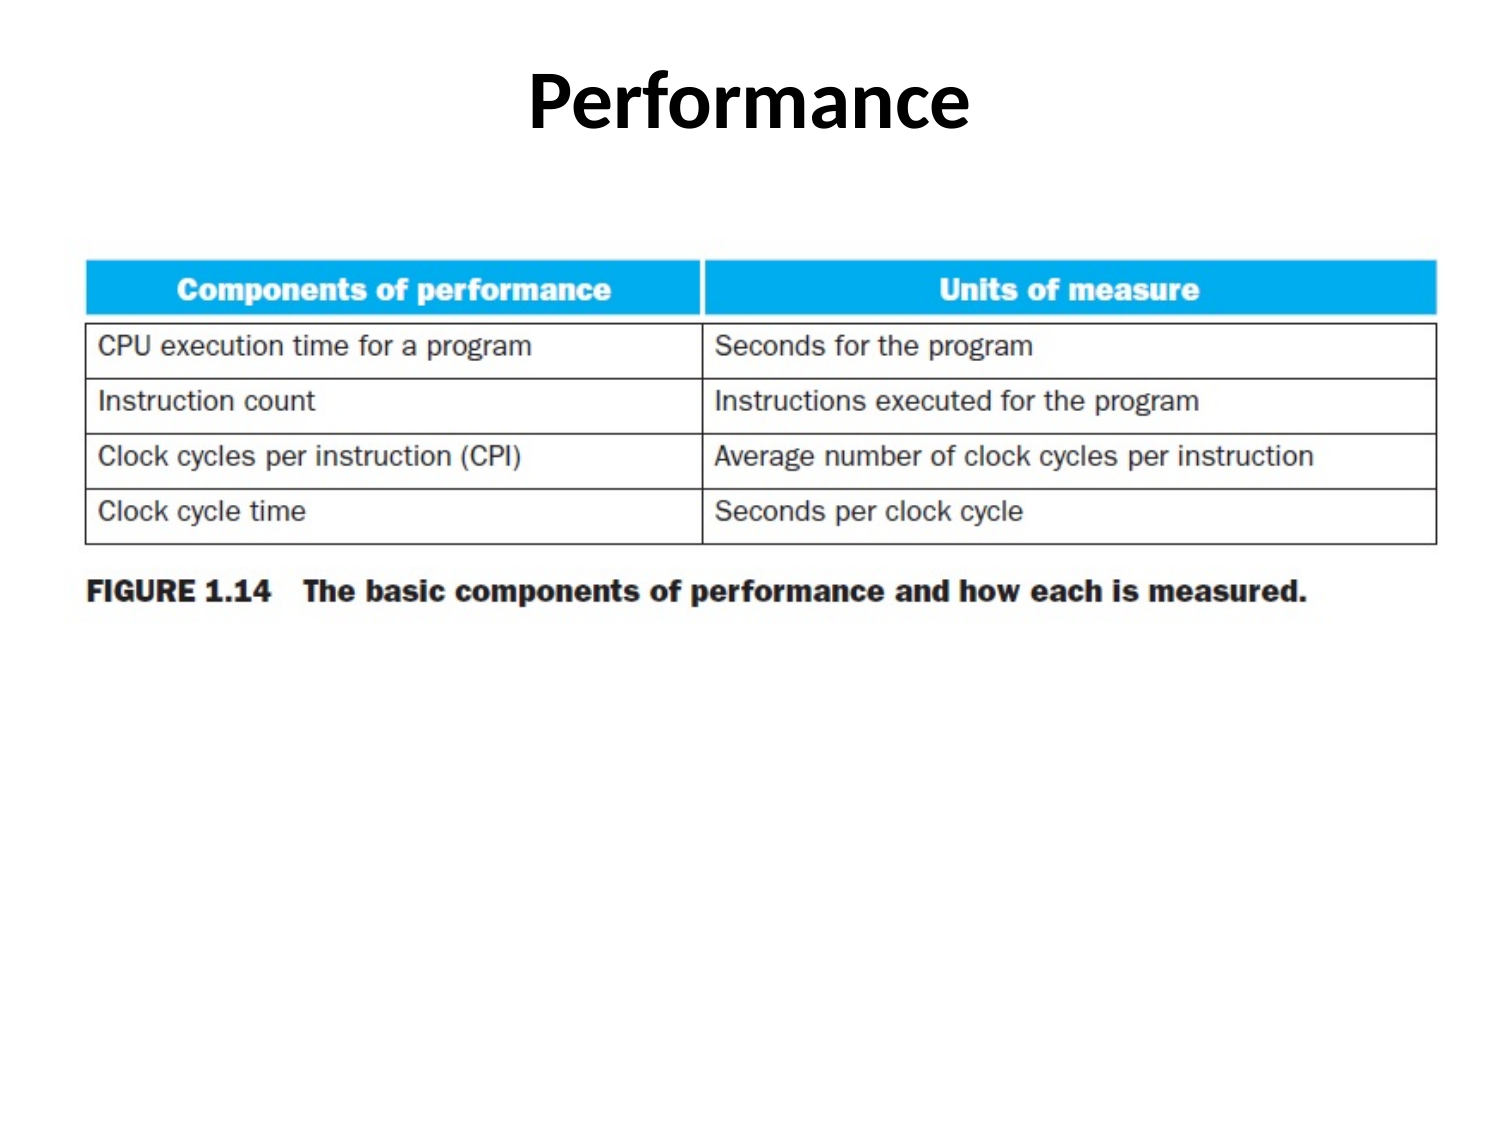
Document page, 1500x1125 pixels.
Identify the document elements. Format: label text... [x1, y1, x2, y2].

text_box Performance [125, 37, 1375, 153]
picture [37, 237, 1460, 628]
